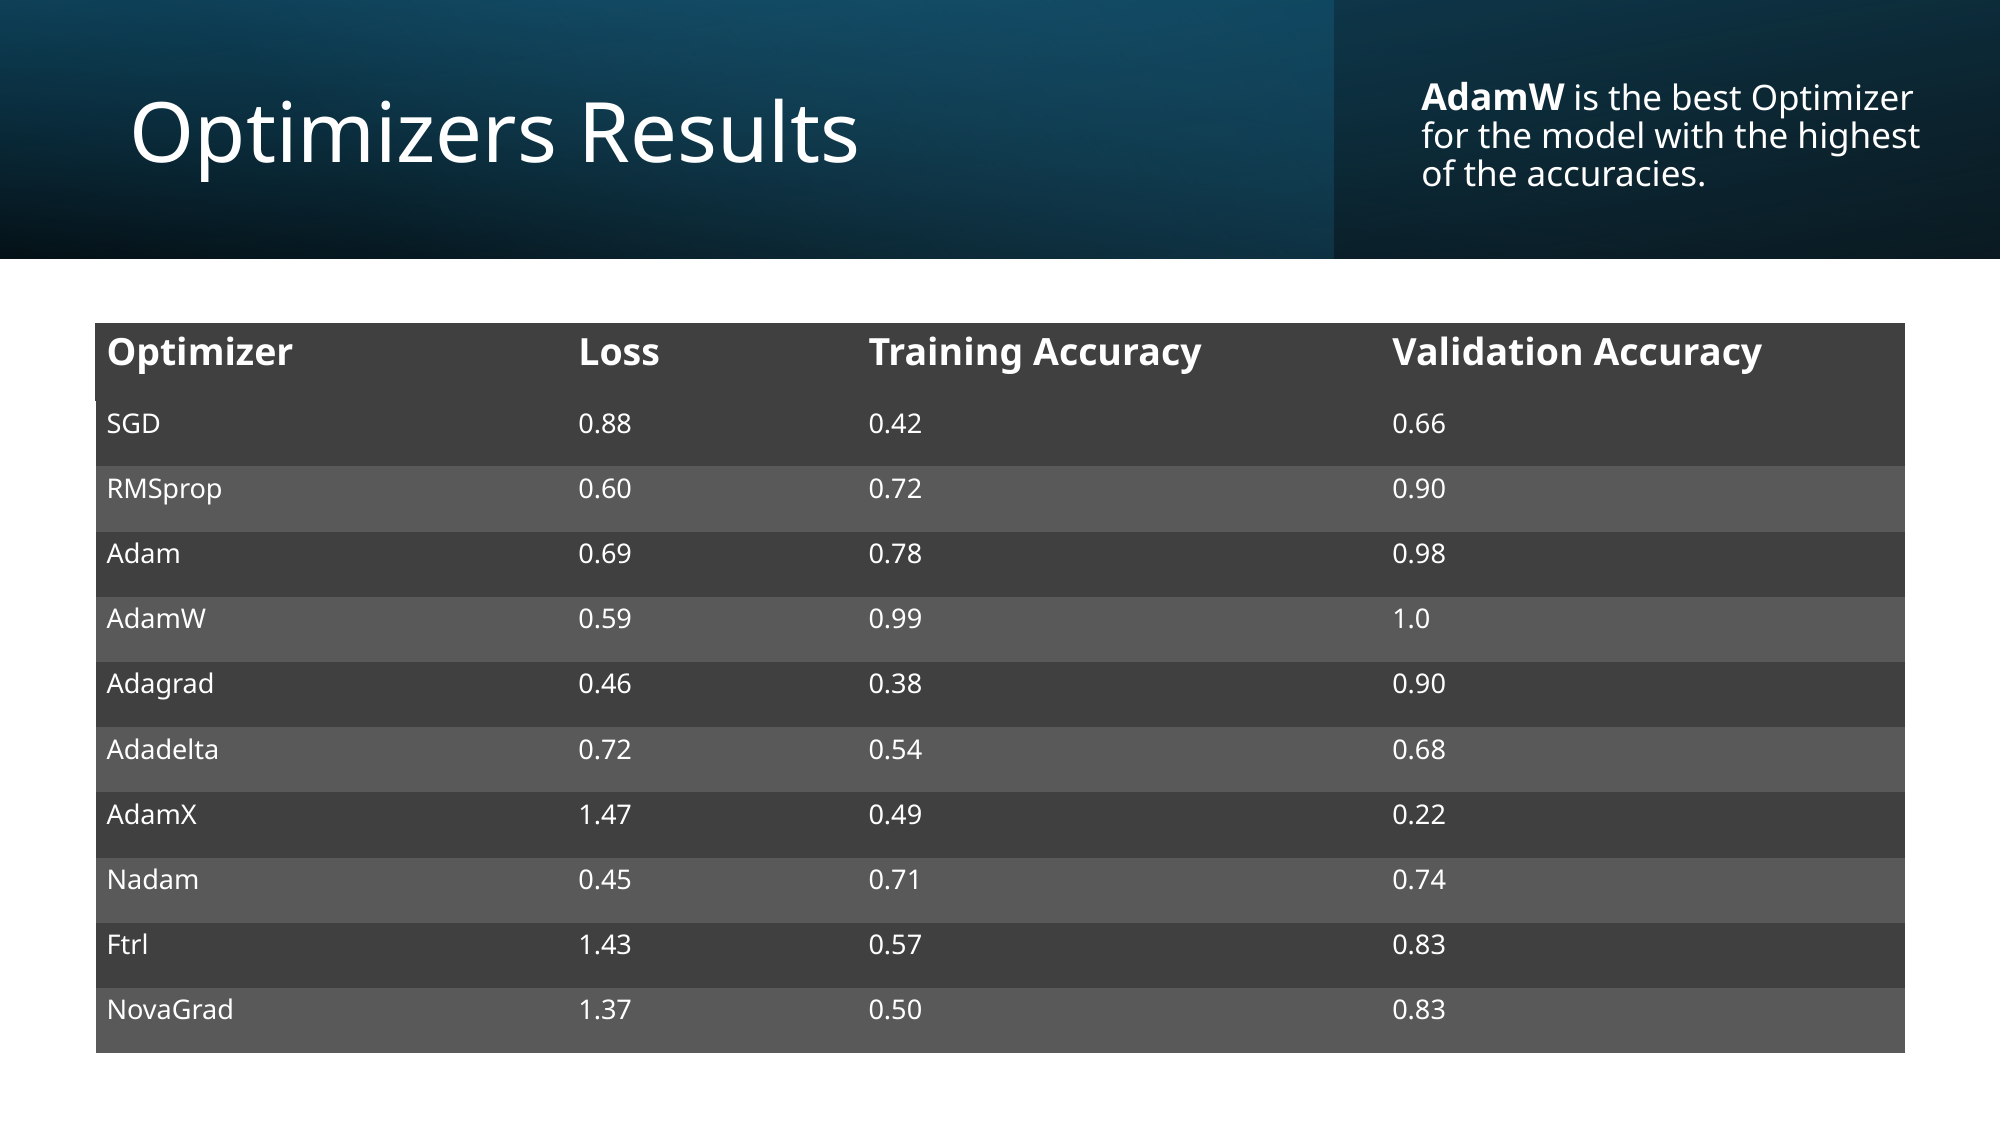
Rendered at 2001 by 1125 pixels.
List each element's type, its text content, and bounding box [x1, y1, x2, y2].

table_cell 0.72 [857, 466, 1381, 532]
table_cell AdamW [96, 597, 567, 662]
table_cell 0.38 [857, 662, 1381, 727]
table_cell 0.60 [567, 466, 857, 532]
table_cell 0.90 [1381, 466, 1905, 532]
table_cell 1.43 [567, 923, 857, 988]
text_box [0, 0, 2000, 260]
table_cell 0.83 [1381, 923, 1905, 988]
table_cell 0.66 [1381, 401, 1905, 466]
table_cell 1.47 [567, 792, 857, 858]
table_header Loss [567, 323, 857, 401]
table_cell Adadelta [96, 727, 567, 792]
table_cell 0.69 [567, 532, 857, 597]
table_cell 0.90 [1381, 662, 1905, 727]
table_cell 0.49 [857, 792, 1381, 858]
text_box [0, 260, 2000, 1125]
table_cell Adagrad [96, 662, 567, 727]
table_cell SGD [96, 401, 567, 466]
text_box AdamW is the best Optimizer for the model with the highest of the accuracies. [1406, 64, 1937, 208]
table_cell 0.88 [567, 401, 857, 466]
table_header Training Accuracy [857, 323, 1381, 401]
title Optimizers Results [114, 40, 1274, 231]
table_cell 0.54 [857, 727, 1381, 792]
table_cell 0.72 [567, 727, 857, 792]
table_cell 0.59 [567, 597, 857, 662]
table_cell Ftrl [96, 923, 567, 988]
table_header Optimizer [95, 323, 567, 401]
table_cell 1.37 [567, 988, 857, 1053]
table_cell 0.42 [857, 401, 1381, 466]
table_cell 0.99 [857, 597, 1381, 662]
table_cell Nadam [96, 858, 567, 923]
table_cell 0.78 [857, 532, 1381, 597]
table_cell NovaGrad [96, 988, 567, 1053]
table_cell AdamX [96, 792, 567, 858]
table_cell 0.57 [857, 923, 1381, 988]
table_cell 0.46 [567, 662, 857, 727]
table_cell RMSprop [96, 466, 567, 532]
table_header Validation Accuracy [1381, 323, 1905, 401]
table_cell Adam [96, 532, 567, 597]
table_cell 0.50 [857, 988, 1381, 1053]
table_cell 1.0 [1381, 597, 1905, 662]
table_cell 0.22 [1381, 792, 1905, 858]
table_cell 0.98 [1381, 532, 1905, 597]
table_cell 0.45 [567, 858, 857, 923]
table_cell 0.71 [857, 858, 1381, 923]
table_cell 0.74 [1381, 858, 1905, 923]
table_cell 0.68 [1381, 727, 1905, 792]
table_cell 0.83 [1381, 988, 1905, 1053]
